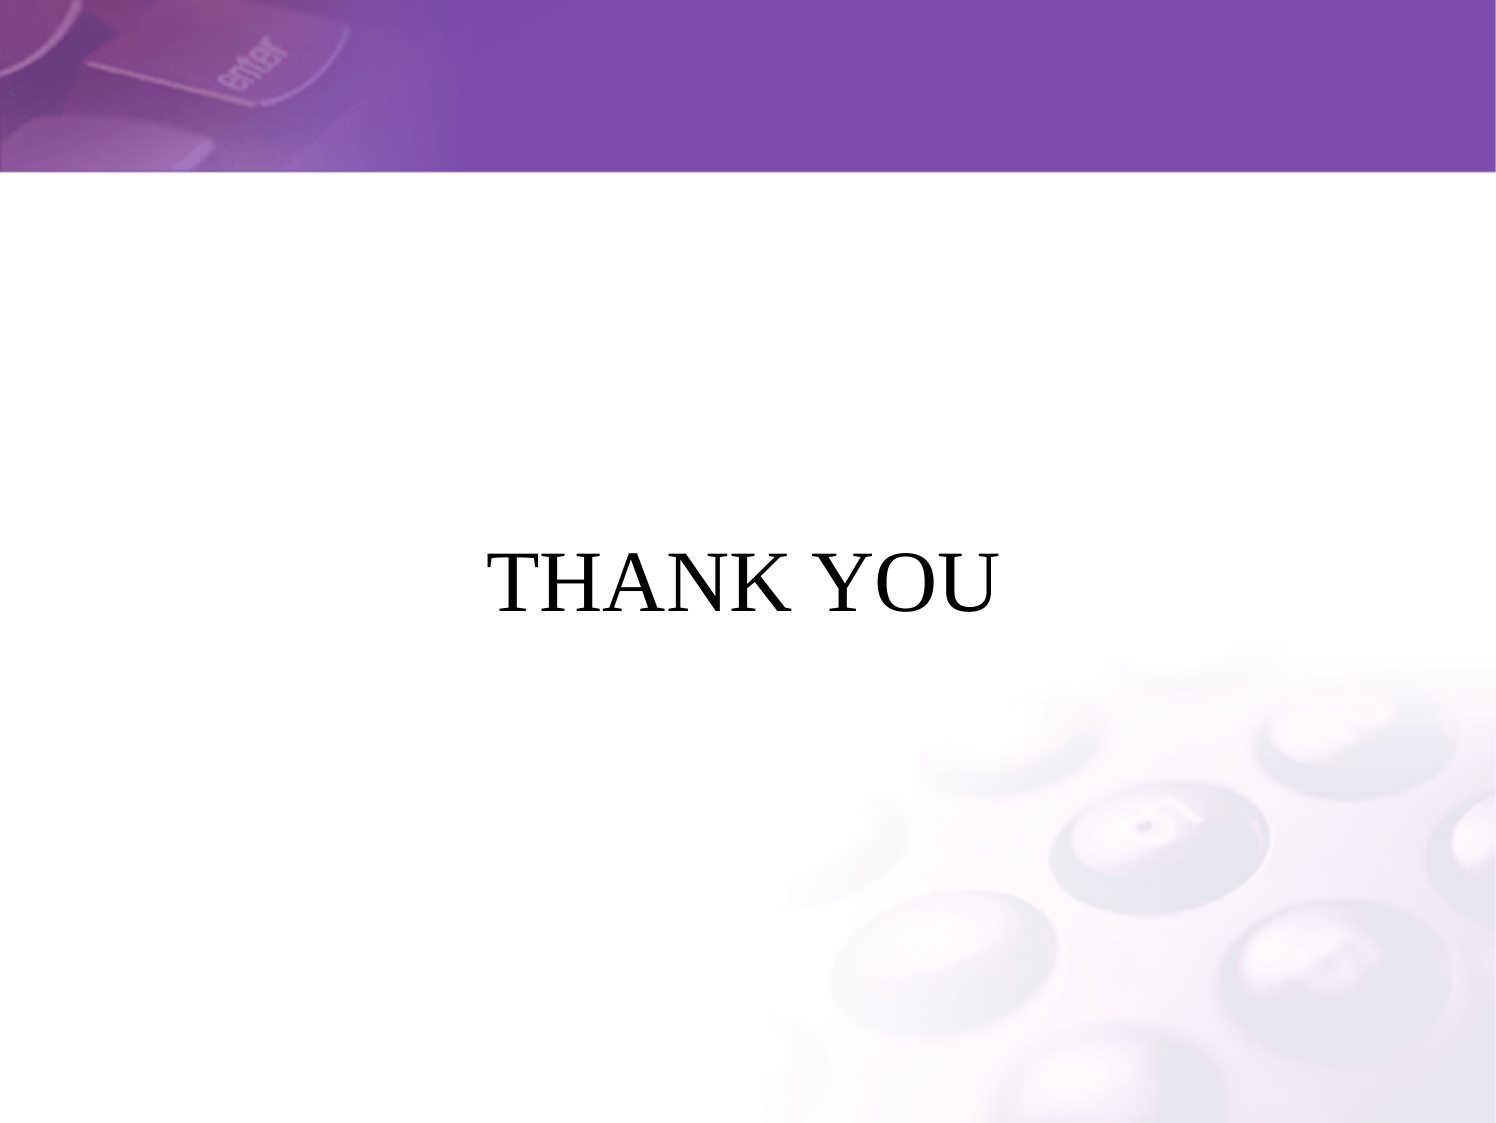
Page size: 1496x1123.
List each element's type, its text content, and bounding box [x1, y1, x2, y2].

picture [0, 0, 1496, 1123]
list THANK YOU [35, 523, 1452, 630]
